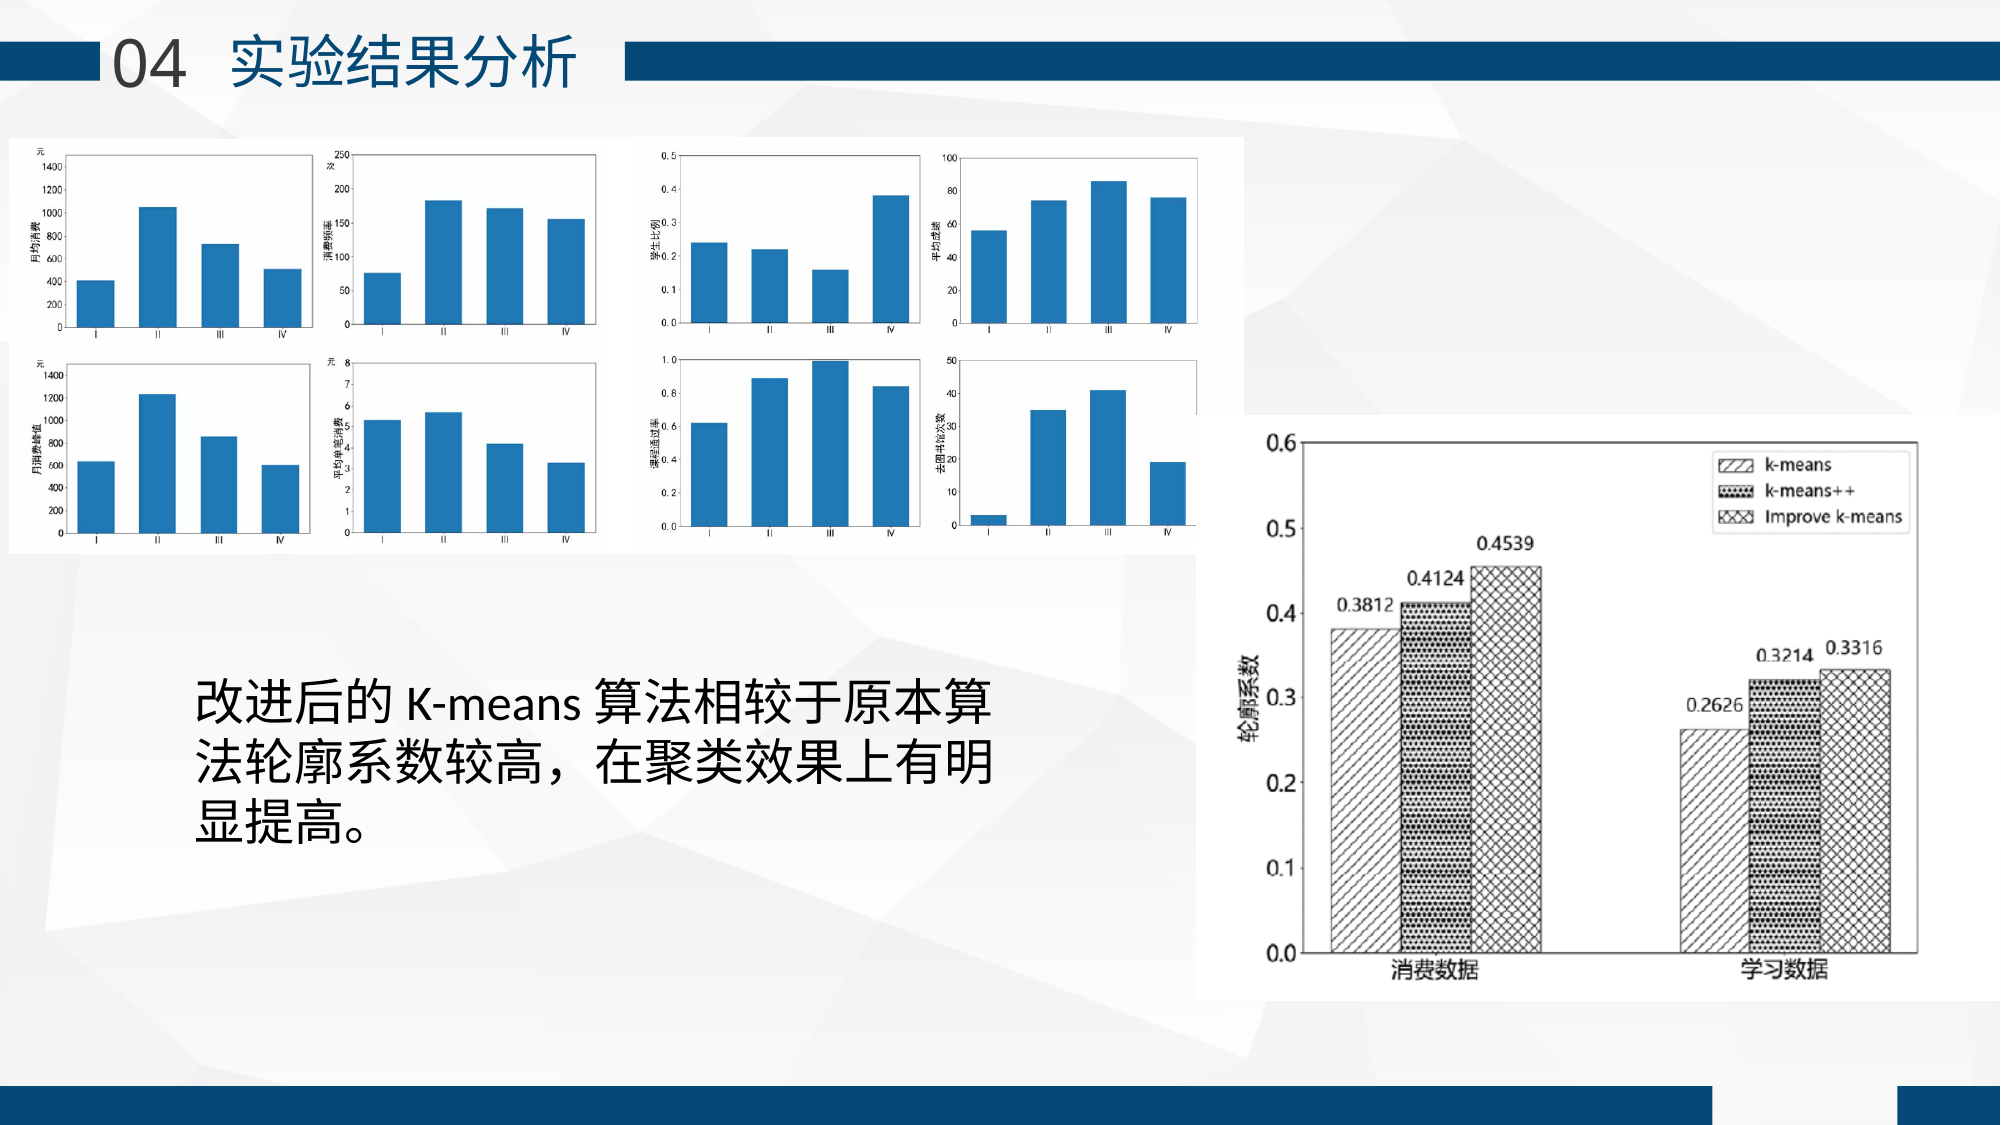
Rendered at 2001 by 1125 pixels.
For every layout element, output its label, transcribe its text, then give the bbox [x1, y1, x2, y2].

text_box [90, 13, 674, 110]
text_box 改进后的K-means算法相较于原本算法轮廓系数较高，在聚类效果上有明显提高。 [179, 663, 1013, 858]
picture [0, 0, 2001, 1125]
text_box [0, 41, 90, 82]
text_box [674, 41, 2000, 82]
text_box [0, 1085, 1713, 1125]
text_box [1896, 1085, 2000, 1125]
